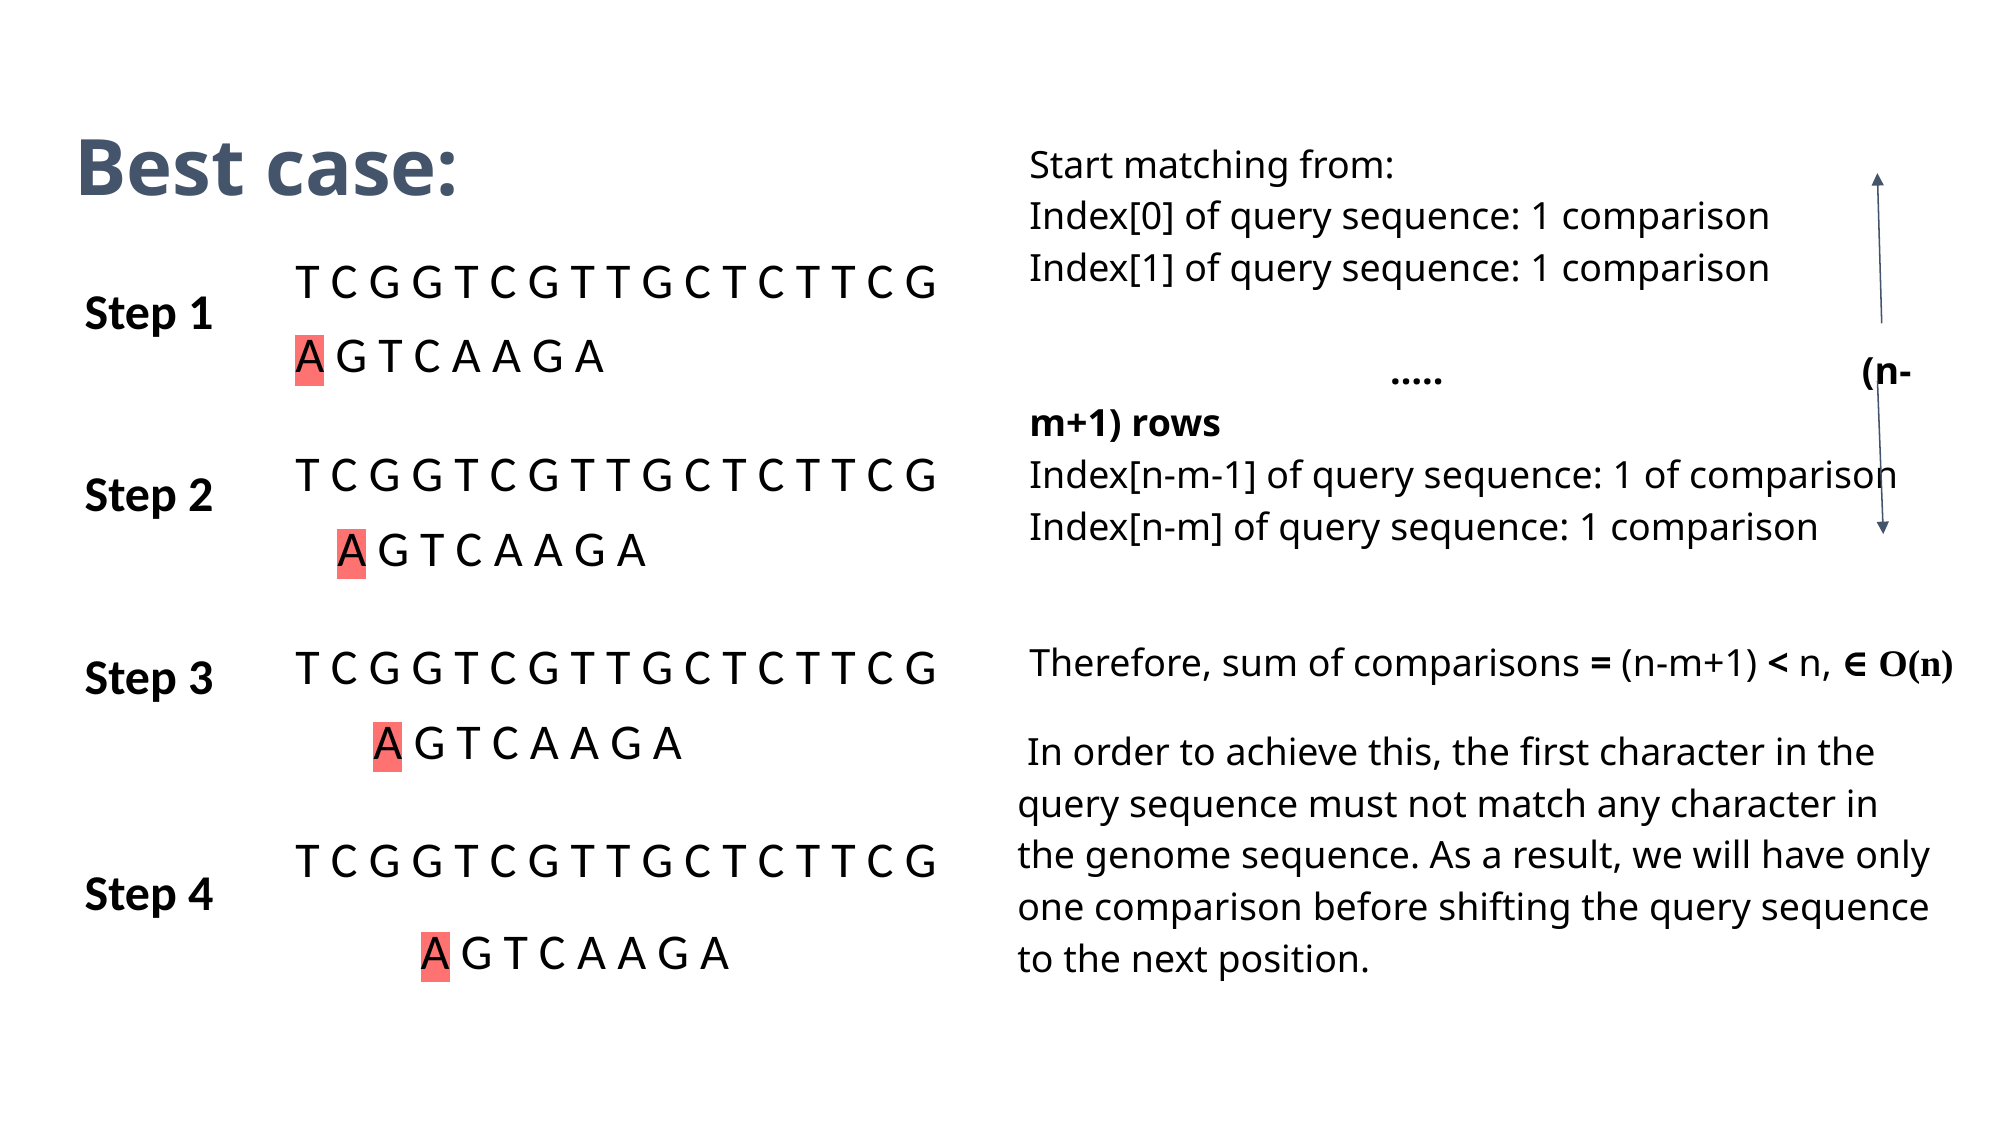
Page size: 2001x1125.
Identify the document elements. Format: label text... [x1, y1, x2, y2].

text_box A G T C A A G A [353, 689, 711, 753]
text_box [1877, 380, 1884, 535]
text_box In order to achieve this, the first character in the query sequence must not match any character in the genome sequence. As a result, we will have only one comparison before shifting the query sequence to the next position. [997, 701, 1967, 1048]
text_box T C G G T C G T T G C T C T T C G [275, 807, 997, 900]
text_box A G T C A A G A [317, 496, 675, 559]
text_box T C G G T C G T T G C T C T T C G [275, 228, 1009, 322]
text_box Start matching from: Index[0] of query sequence: 1 comparison Index[1] of query sequence: 1 comparison ….. (n-m+1) rows Index[n-m-1] of query sequence: 1 of comparison Index[n-m] of query sequence: 1 comparison Therefore, sum of comparisons = (n-m+1) < n, ∈ O(n) [1009, 113, 1990, 770]
text_box A G T C A A G A [276, 322, 633, 366]
text_box A G T C A A G A [400, 899, 758, 963]
text_box Step 3 [64, 624, 276, 730]
text_box Step 4 [64, 840, 276, 946]
text_box Step 1 [64, 259, 276, 366]
text_box Best case: [54, 84, 711, 235]
text_box Step 2 [64, 441, 276, 548]
text_box T C G G T C G T T G C T C T T C G [275, 421, 1009, 514]
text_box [1877, 173, 1882, 324]
text_box T C G G T C G T T G C T C T T C G [275, 614, 1009, 707]
